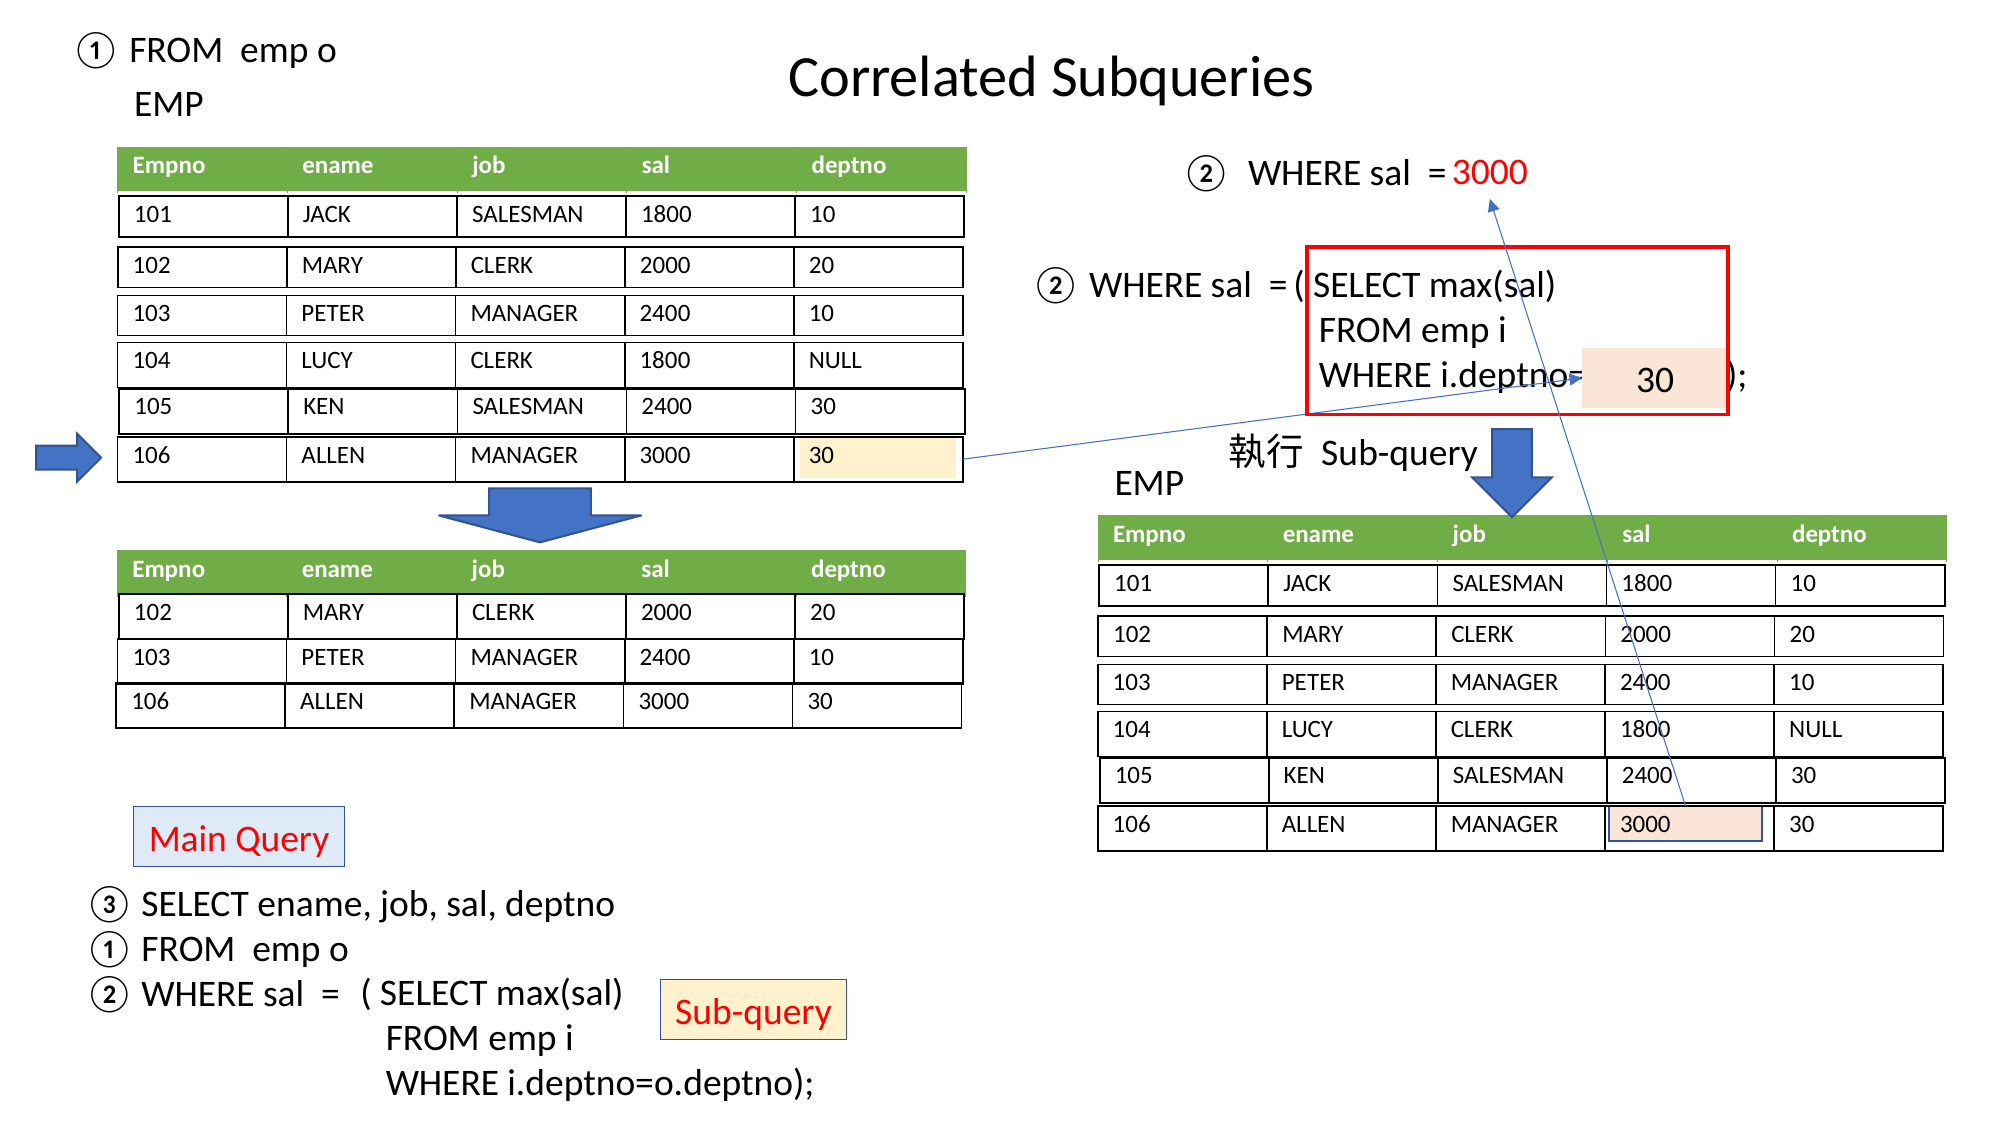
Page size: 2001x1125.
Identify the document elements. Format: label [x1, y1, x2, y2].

table_header [1099, 665, 1266, 704]
table_header [289, 390, 457, 433]
table_header [288, 148, 457, 191]
table_header [795, 296, 962, 335]
table_header [1686, 665, 1773, 704]
table_header [1437, 807, 1604, 850]
table_header [457, 248, 624, 287]
table_header [117, 684, 284, 727]
table_header [626, 248, 793, 287]
table_header [120, 595, 287, 638]
table_header [1099, 516, 1267, 560]
table_header [458, 197, 625, 236]
table_header [286, 684, 453, 727]
table_header [118, 438, 286, 481]
table_header [287, 343, 455, 387]
table_header [1268, 516, 1437, 560]
table_header [797, 148, 966, 191]
table_header [796, 197, 963, 236]
text_box [962, 139, 1818, 806]
table_header [1437, 712, 1489, 756]
table_header [456, 438, 624, 481]
table_header [457, 551, 626, 593]
table_header [793, 684, 961, 727]
table_header [626, 343, 793, 387]
table_header [1606, 807, 1773, 850]
table_header [287, 640, 455, 682]
table_header [1270, 759, 1437, 802]
text_box [35, 431, 103, 485]
table_header [1775, 617, 1943, 656]
table_header [120, 197, 287, 236]
table_header [456, 343, 624, 387]
text_box [69, 872, 885, 1111]
table_header [1778, 516, 1946, 560]
table_header [1099, 807, 1266, 850]
table_header [627, 390, 795, 433]
table_header [1437, 617, 1489, 656]
table_header [1268, 712, 1435, 756]
table_header [458, 148, 626, 191]
table_header [1268, 617, 1435, 656]
table_header [287, 551, 456, 593]
table_header [288, 248, 455, 287]
table_header [626, 296, 793, 335]
table_header [289, 197, 456, 236]
table_header [118, 640, 286, 682]
table_header [796, 390, 962, 433]
table_header [119, 248, 286, 287]
table_header [458, 595, 625, 638]
table_header [1686, 759, 1775, 802]
table_header [289, 595, 456, 638]
table_header [1775, 712, 1942, 756]
table_header [1099, 712, 1266, 756]
text_box [438, 487, 642, 544]
table_header [1686, 516, 1777, 560]
table_header [1268, 665, 1435, 704]
table_header [118, 148, 287, 191]
table_header [1686, 566, 1775, 605]
text_box [133, 806, 345, 867]
table_header [795, 343, 962, 387]
table_header [627, 148, 796, 191]
table_header [624, 684, 792, 727]
table_header [797, 551, 965, 593]
table_header [456, 296, 624, 335]
table_header [455, 684, 623, 727]
table_header [1775, 807, 1942, 850]
table_header [1101, 759, 1268, 802]
table_header [1100, 566, 1267, 605]
table_header [1686, 712, 1773, 756]
text_box [56, 17, 352, 132]
table_header [627, 551, 796, 593]
table_header [627, 595, 794, 638]
table_header [120, 390, 287, 433]
table_header [795, 248, 962, 287]
table_header [1269, 566, 1437, 605]
table_header [626, 438, 793, 481]
table_header [796, 595, 963, 638]
table_header [287, 296, 455, 335]
table_header [795, 640, 962, 682]
table_header [458, 390, 626, 433]
table_header [118, 296, 286, 335]
table_header [1775, 665, 1942, 704]
table_header [1268, 807, 1435, 850]
table_header [1776, 566, 1944, 605]
table_header [456, 640, 624, 682]
table_header [795, 438, 962, 481]
table_header [287, 438, 455, 481]
table_header [626, 640, 793, 682]
table_header [1777, 759, 1944, 802]
table_header [1437, 665, 1489, 704]
table_header [627, 197, 794, 236]
table_header [118, 343, 286, 387]
text_box [773, 30, 1330, 116]
table_header [1439, 759, 1489, 802]
table_header [1438, 566, 1489, 605]
table_header [1438, 516, 1489, 560]
table_header [1686, 617, 1774, 656]
table_header [1099, 617, 1266, 656]
table_header [118, 551, 286, 593]
